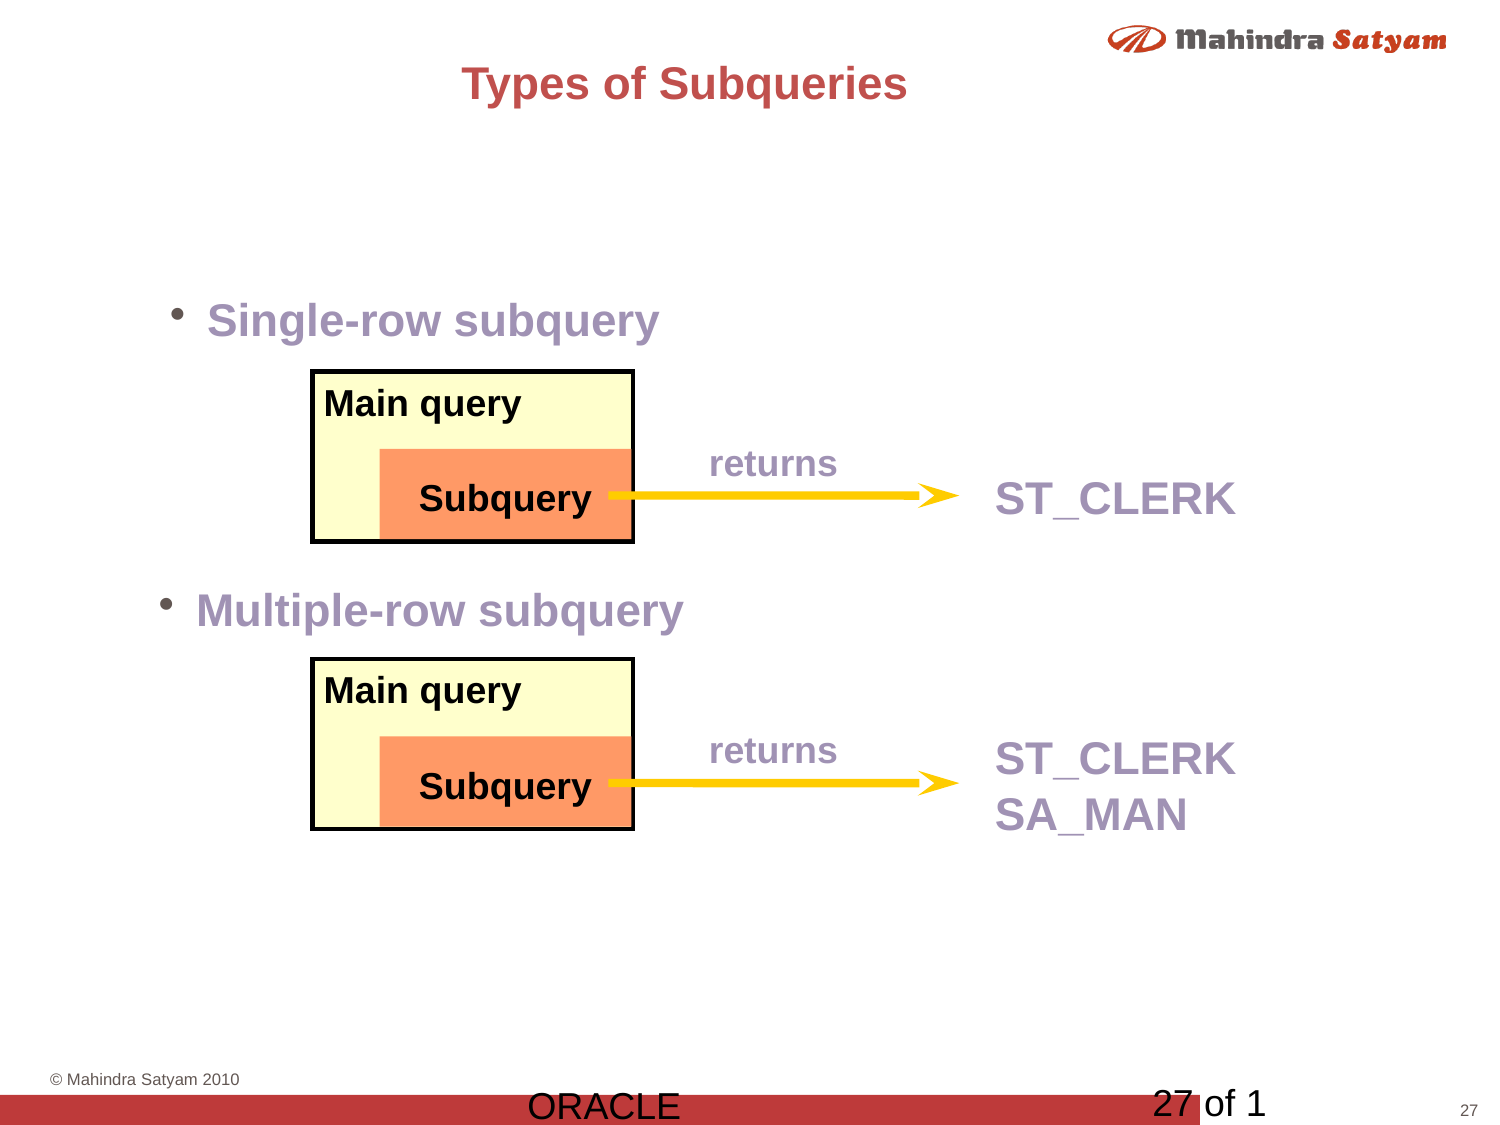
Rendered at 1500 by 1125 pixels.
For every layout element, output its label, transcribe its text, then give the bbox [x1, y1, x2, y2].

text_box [308, 371, 960, 542]
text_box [308, 658, 960, 830]
footer ORACLE [512, 1074, 988, 1116]
text_box ST_CLERK SA_MAN [979, 721, 1252, 847]
slide_number 27 of 1 [1137, 1071, 1488, 1125]
title Types of Subqueries [445, 45, 1367, 133]
text_box ST_CLERK [979, 461, 1252, 532]
text_box Multiple-row subquery [124, 577, 1327, 652]
picture [1107, 25, 1446, 53]
text_box Single-row subquery [135, 287, 1338, 362]
